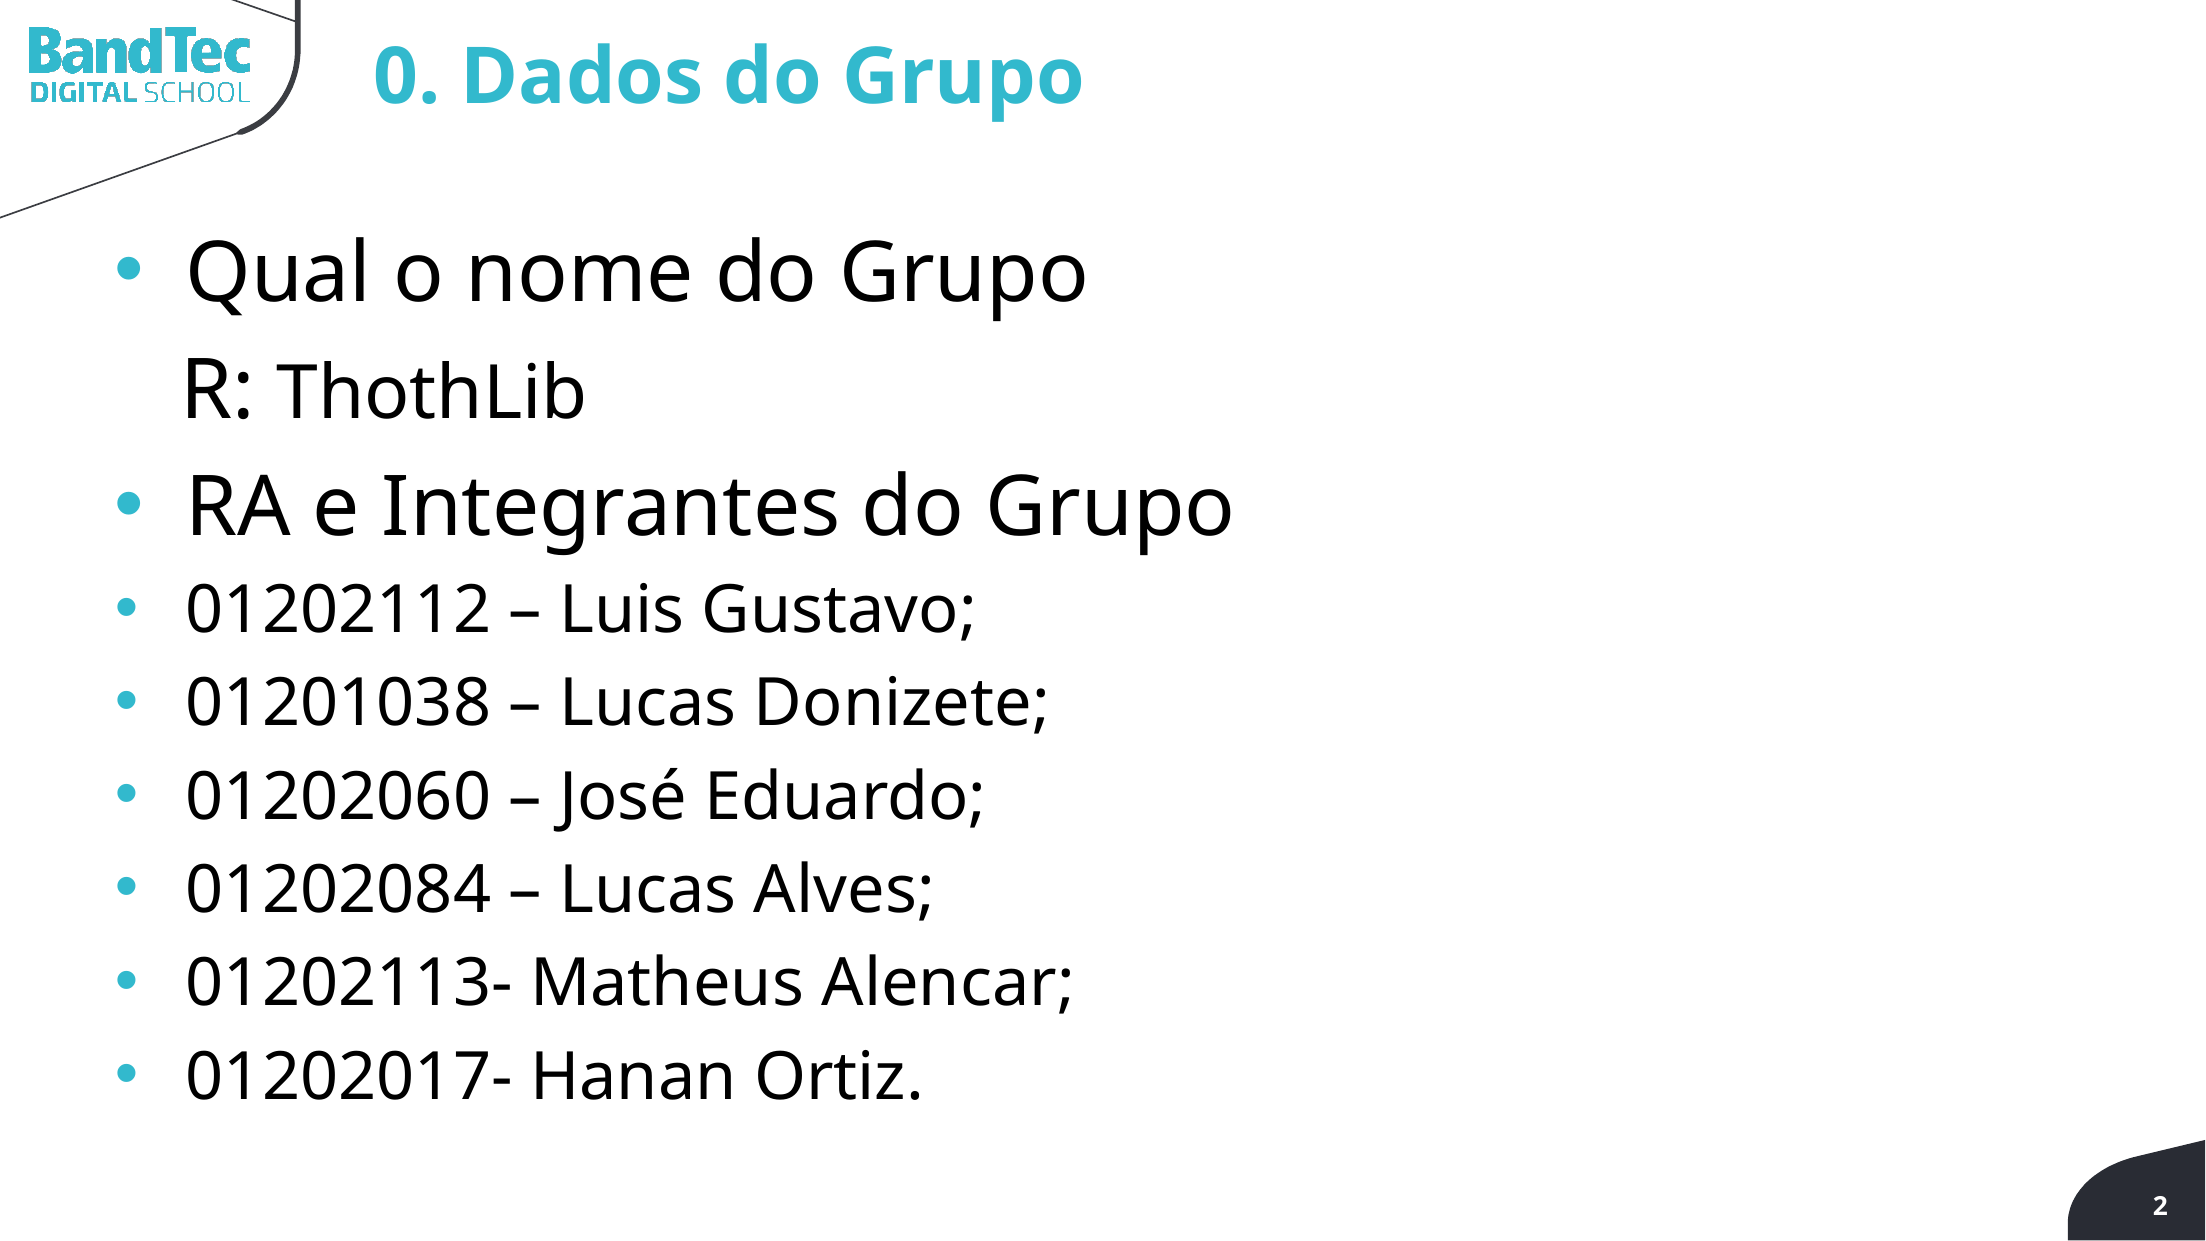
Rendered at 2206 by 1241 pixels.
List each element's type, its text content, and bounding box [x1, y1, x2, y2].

list 0. Dados do Grupo [358, 17, 2128, 144]
list Qual o nome do Grupo R: ThothLib RA e Integrantes do Grupo 01202112 – Luis Gustavo; 01201038 – Lucas Donizete; 01202060 – José Eduardo; 01202084 – Lucas Alves; 01202113- Matheus Alencar; 01202017- Hanan Ortiz. [100, 209, 2143, 1188]
picture [29, 27, 250, 110]
slide_number 2 [2067, 1186, 2172, 1223]
